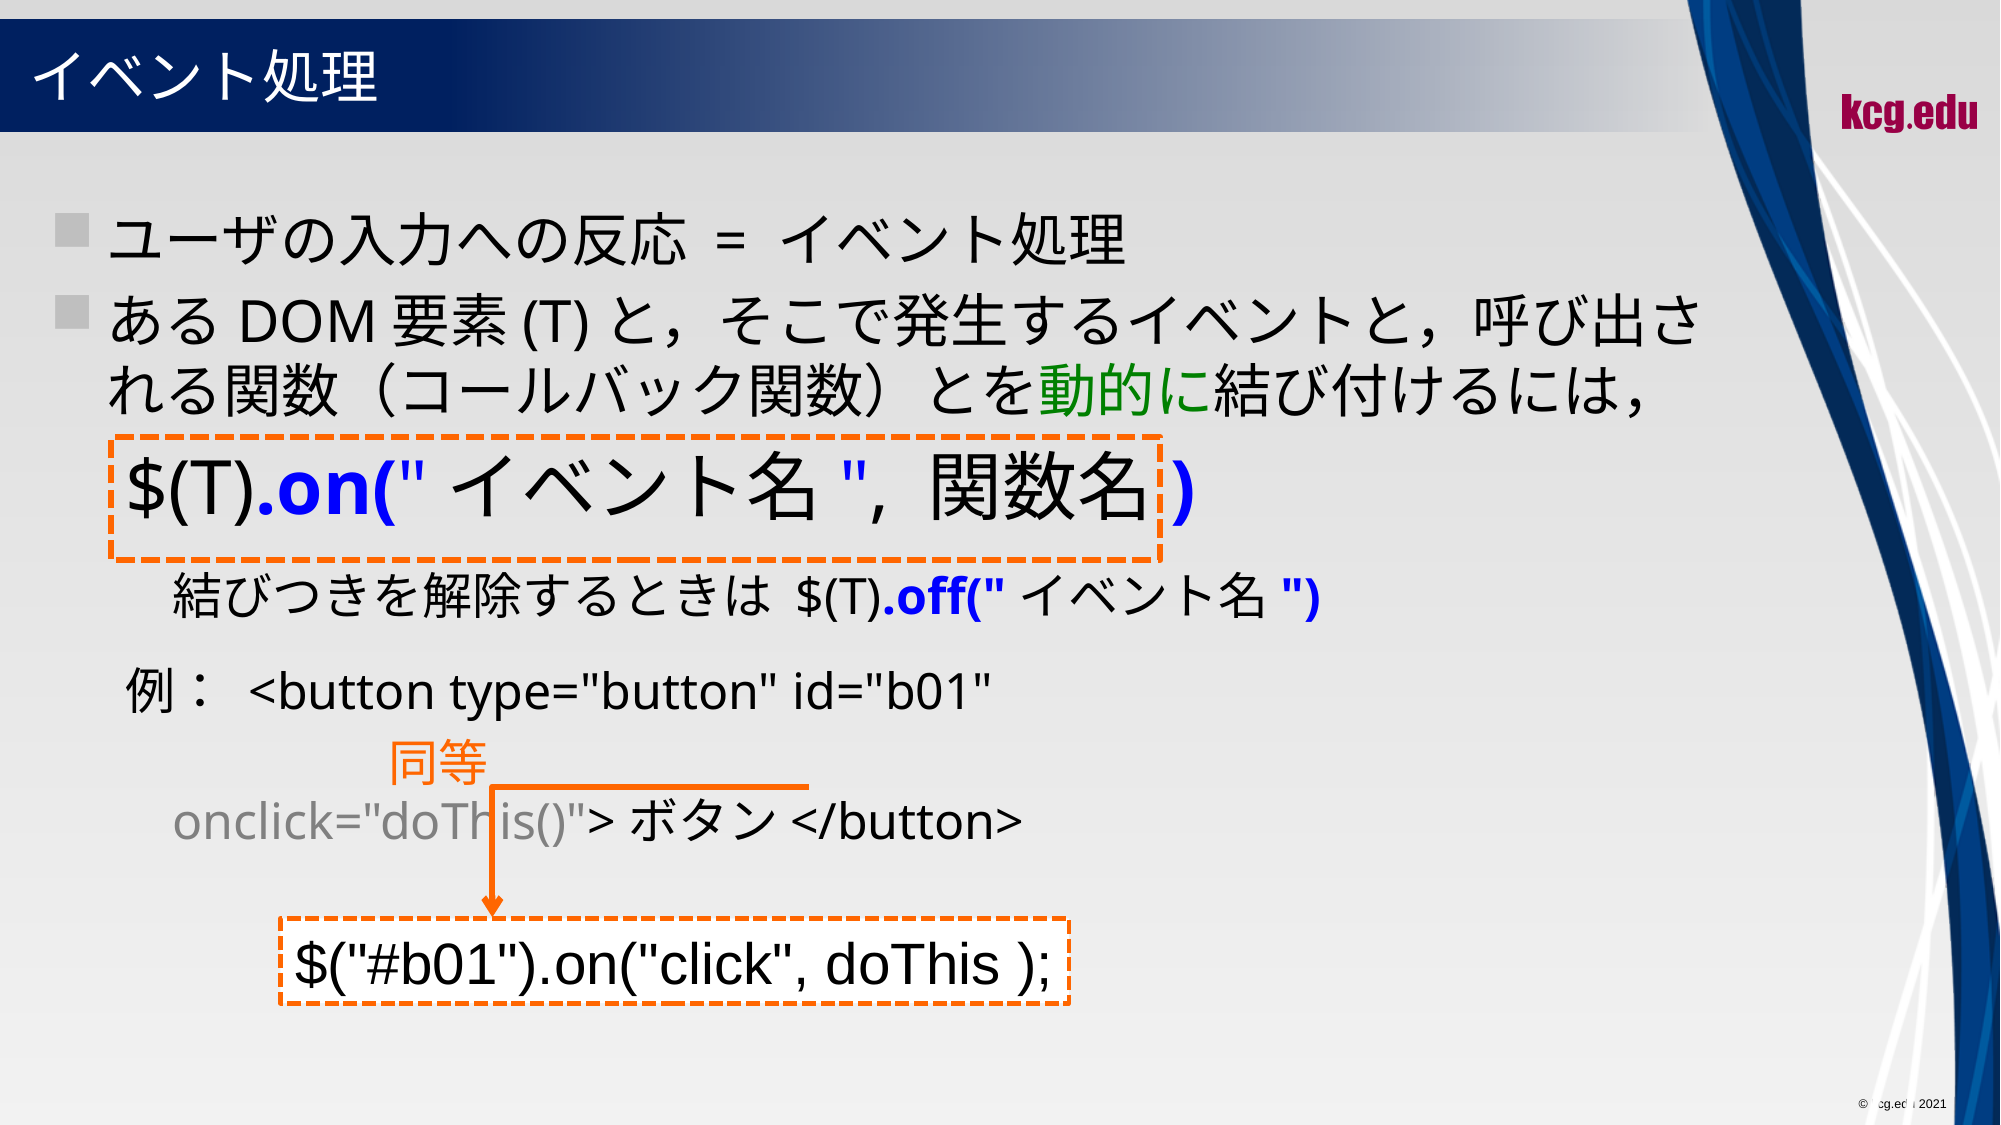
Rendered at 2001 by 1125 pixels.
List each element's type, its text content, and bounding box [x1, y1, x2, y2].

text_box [389, 723, 810, 920]
text_box [111, 437, 1161, 560]
picture [1228, 0, 2000, 1042]
text_box $("#b01").on("click", doThis ); [280, 918, 1069, 1004]
picture [1228, 1118, 2000, 1125]
title イベント処理 [0, 19, 1710, 132]
list ユーザの入力への反応 = イベント処理 あるDOM要素(T)と，そこで発生するイベントと，呼び出される関数（コールバック関数）とを動的に結び付けるには， $(T).on("イベント名", 関数名) 結びつきを解除するときは $(T).off("イベント名") 例： <button type="button" id="b01" onclick="doThis()">ボタン</button> [35, 195, 1750, 1042]
footer [0, 1042, 2000, 1118]
